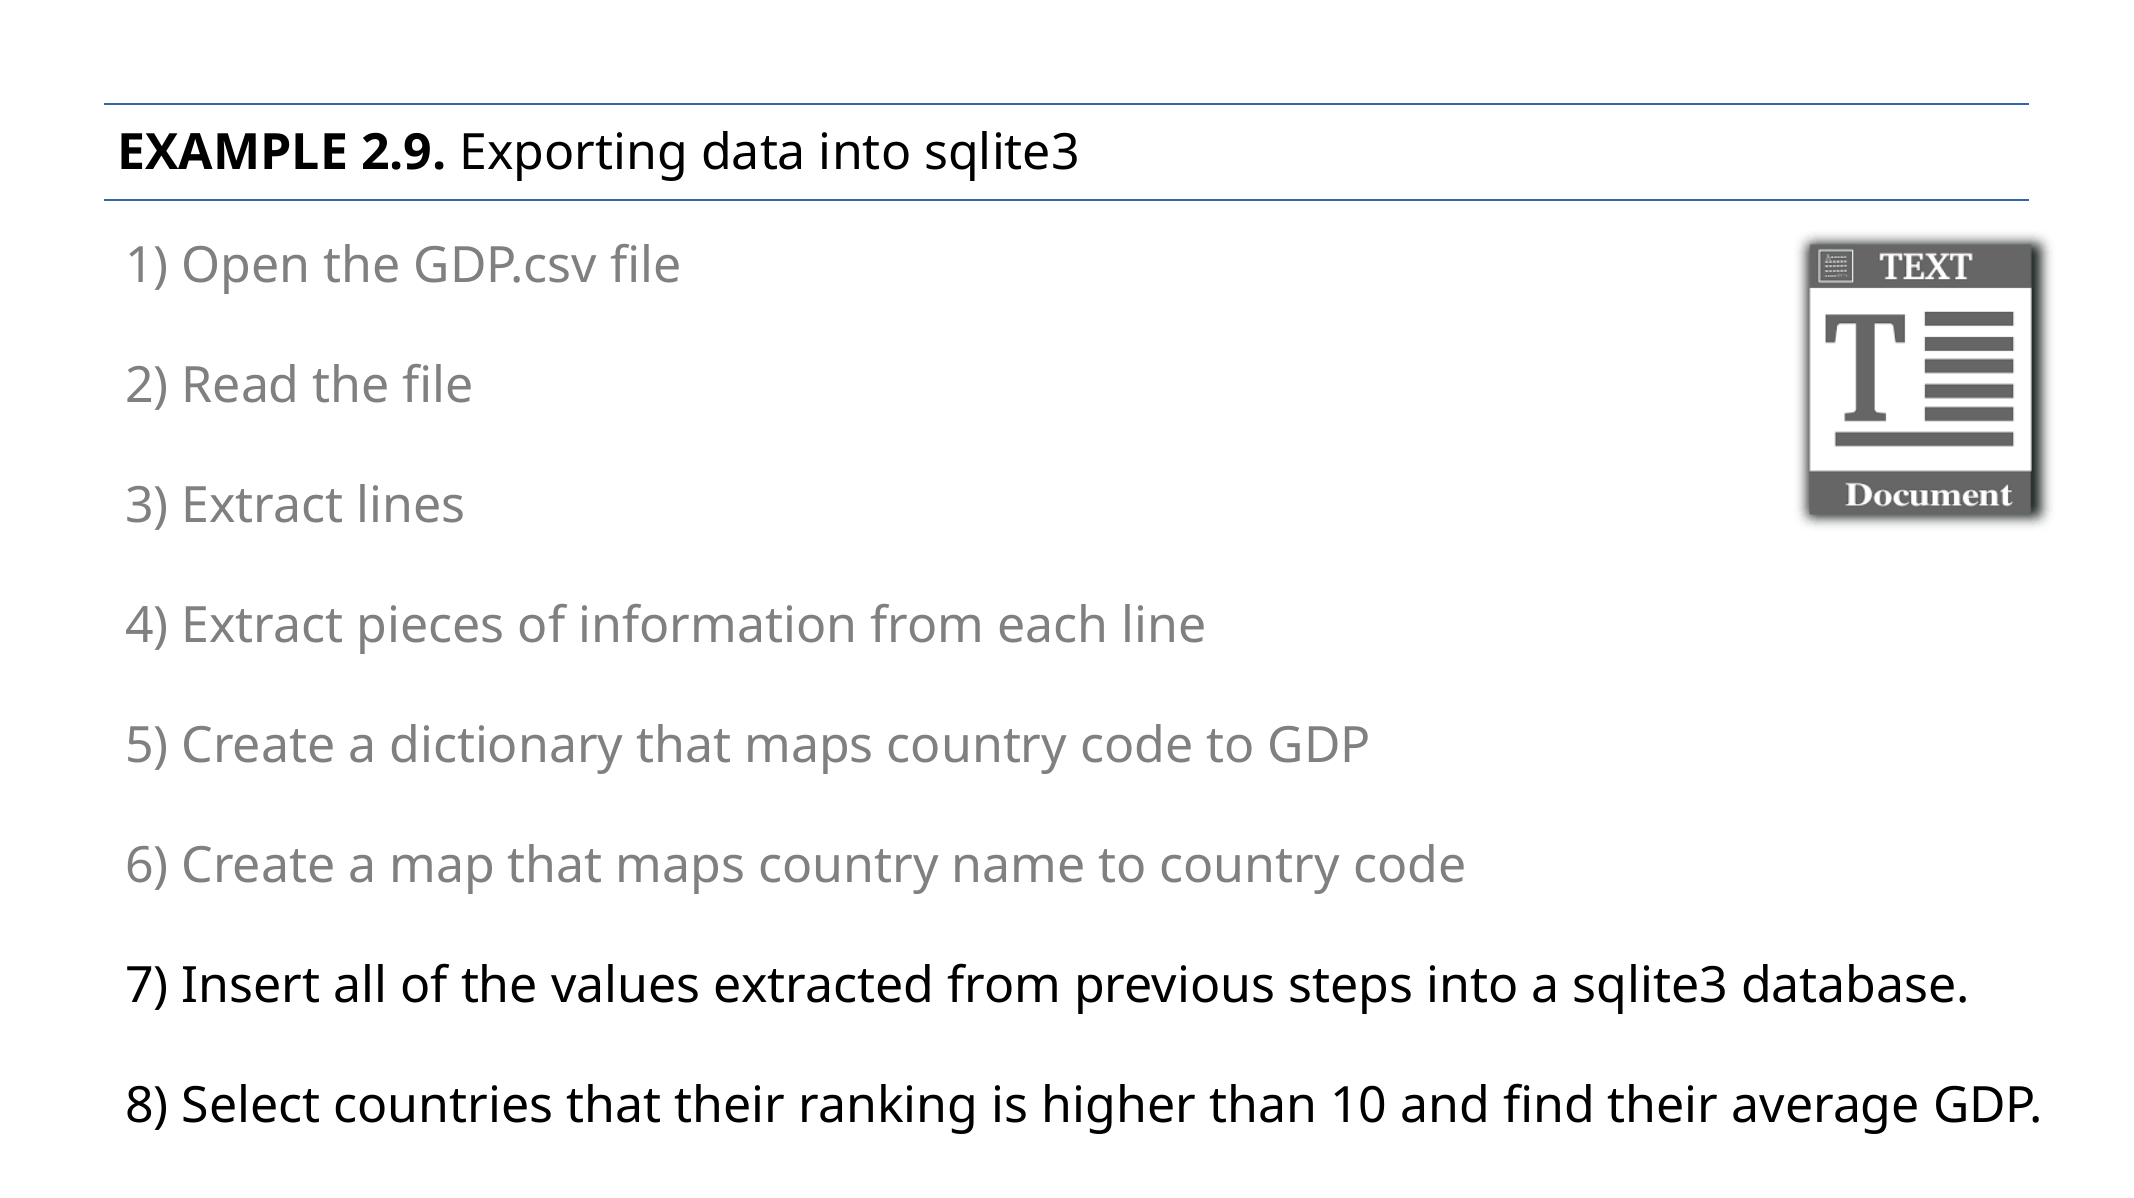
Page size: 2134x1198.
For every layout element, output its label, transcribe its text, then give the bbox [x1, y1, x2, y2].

picture [1793, 229, 2056, 532]
text_box 1) Open the GDP.csv file 2) Read the file 3) Extract lines 4) Extract pieces of information from each line 5) Create a dictionary that maps country code to GDP 6) Create a map that maps country name to country code 7) Insert all of the values extracted from previous steps into a sqlite3 database. 8) Select countries that their ranking is higher than 10 and find their average GDP. [116, 224, 1760, 839]
text_box EXAMPLE 2.9. Exporting data into sqlite3 [109, 111, 1089, 188]
